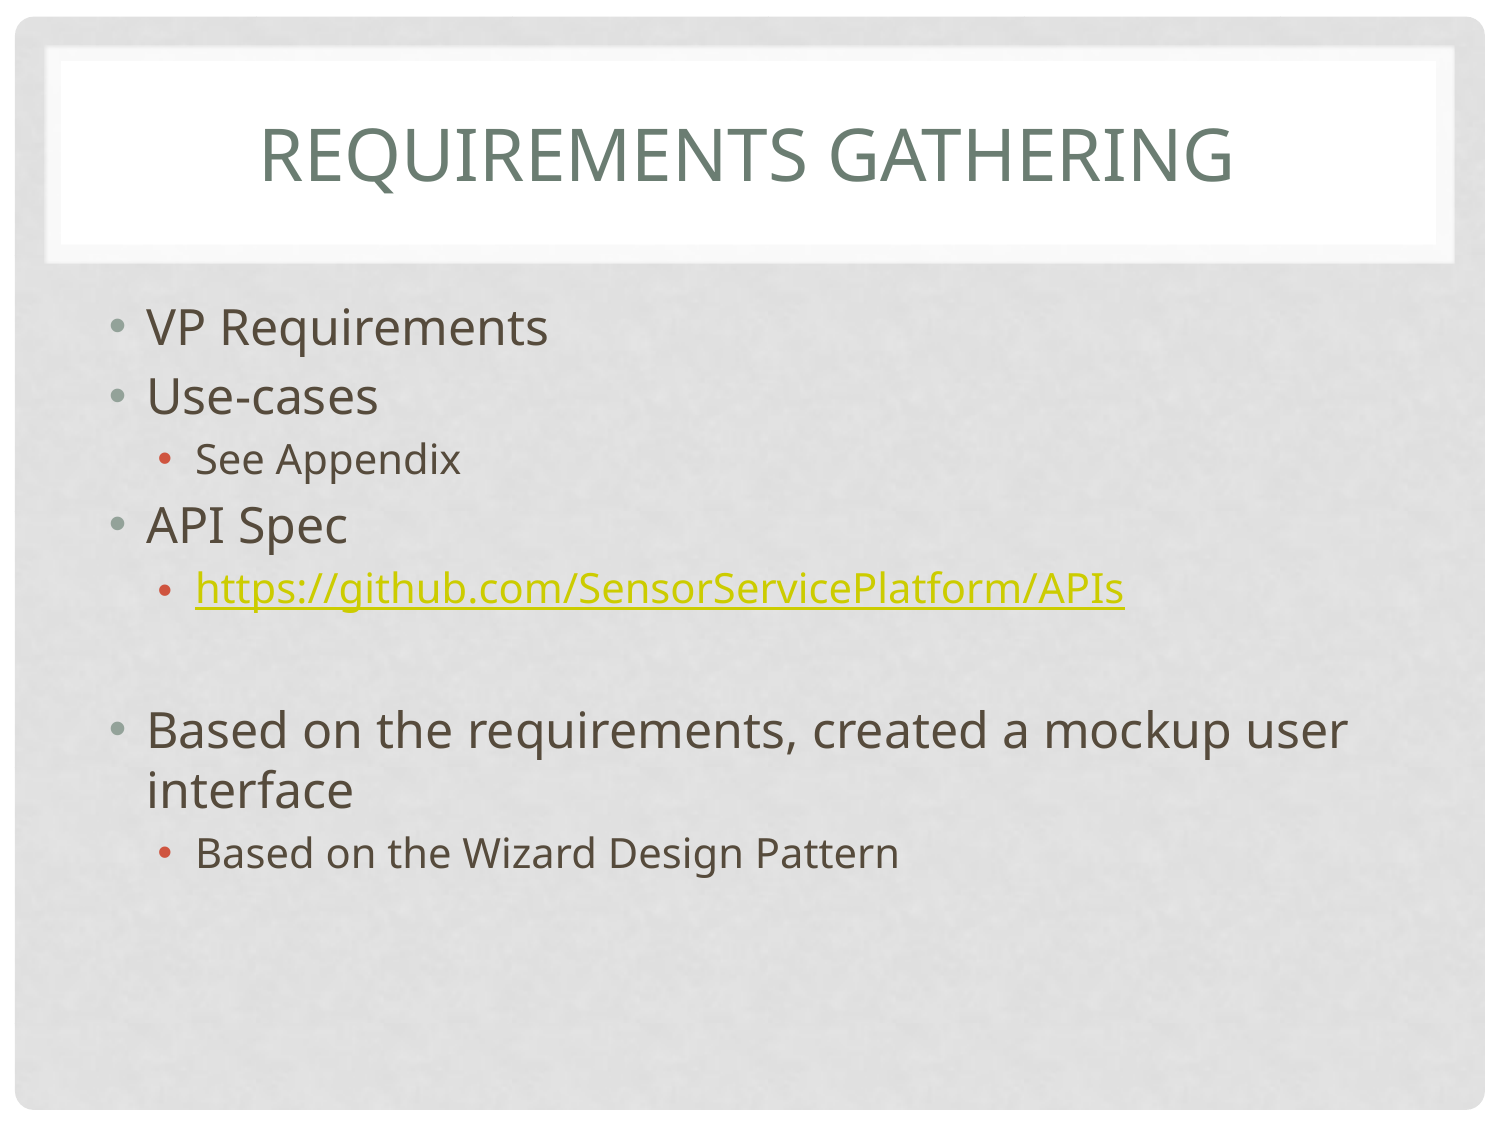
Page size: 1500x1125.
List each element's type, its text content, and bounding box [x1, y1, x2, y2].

list VP Requirements Use-cases See Appendix API Spec https://github.com/SensorServicePlatform/APIs Based on the requirements, created a mockup user interface Based on the Wizard Design Pattern [75, 287, 1425, 1005]
title Requirements Gathering [69, 66, 1425, 238]
